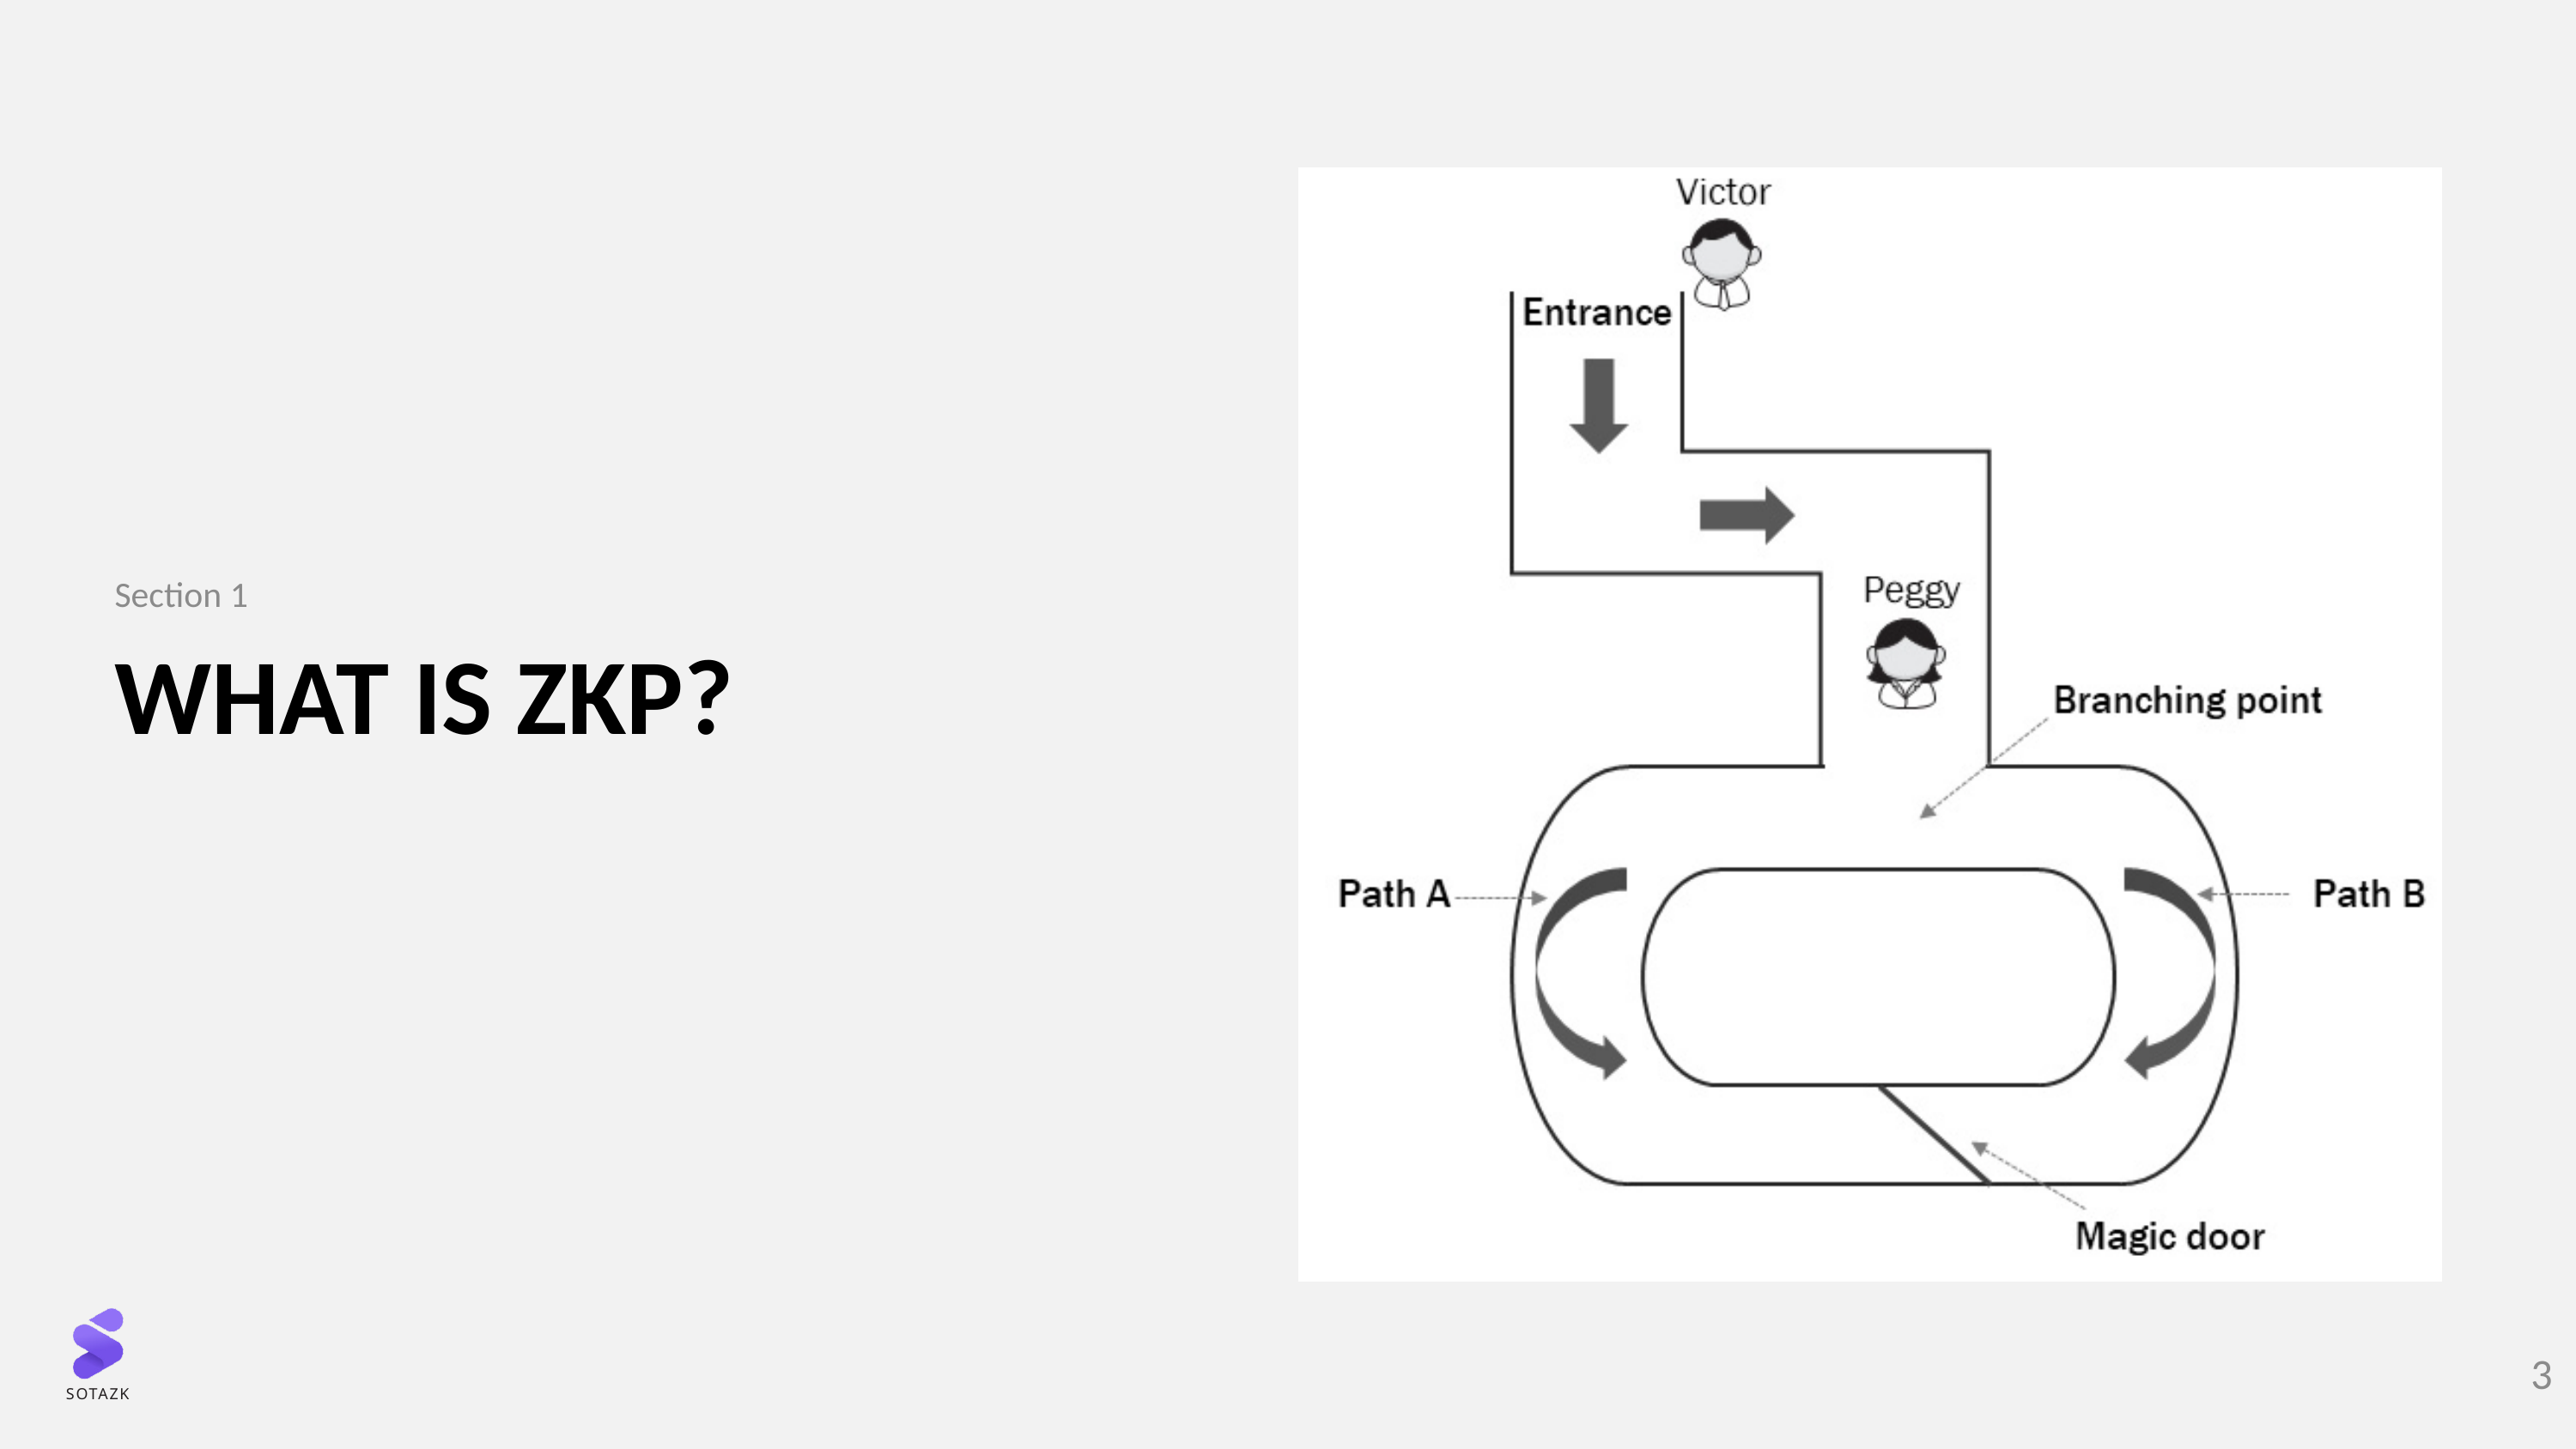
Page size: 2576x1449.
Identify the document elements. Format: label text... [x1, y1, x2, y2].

picture [58, 1303, 138, 1384]
picture [1298, 167, 2442, 1282]
list Section 1 [101, 409, 1197, 621]
slide_number 3 [2264, 1346, 2566, 1398]
title What is ZKP? [101, 620, 1213, 961]
